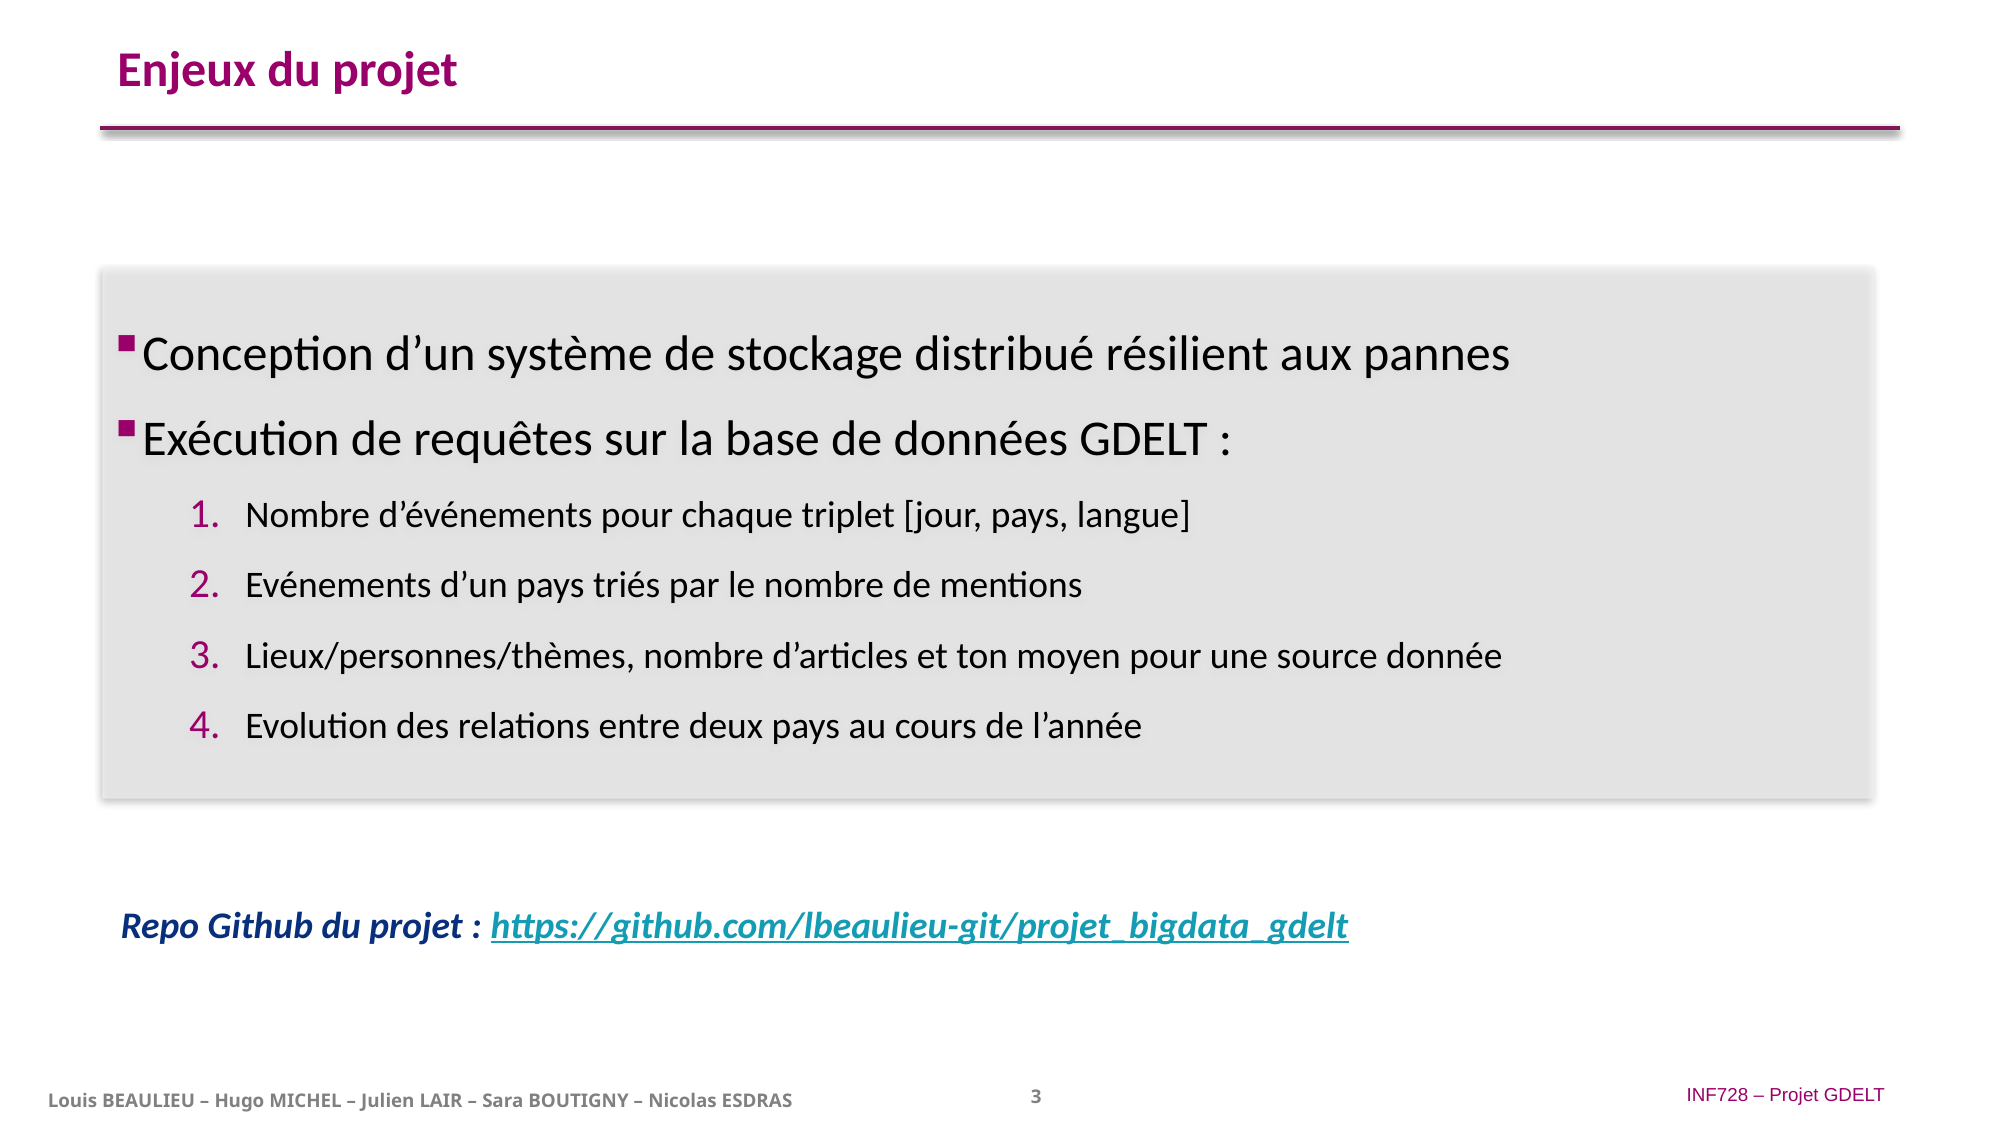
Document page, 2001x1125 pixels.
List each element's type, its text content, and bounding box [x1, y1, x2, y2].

text_box Repo Github du projet : https://github.com/lbeaulieu-git/projet_bigdata_gdelt [106, 893, 1365, 953]
title Enjeux du projet [102, 14, 1875, 120]
text_box Conception d’un système de stockage distribué résilient aux pannes Exécution de requêtes sur la base de données GDELT : Nombre d’événements pour chaque triplet [jour, pays, langue] Evénements d’un pays triés par le nombre de mentions Lieux/personnes/thèmes, nombre d’articles et ton moyen pour une source donnée Evolution des relations entre deux pays au cours de l’année [102, 266, 1875, 799]
